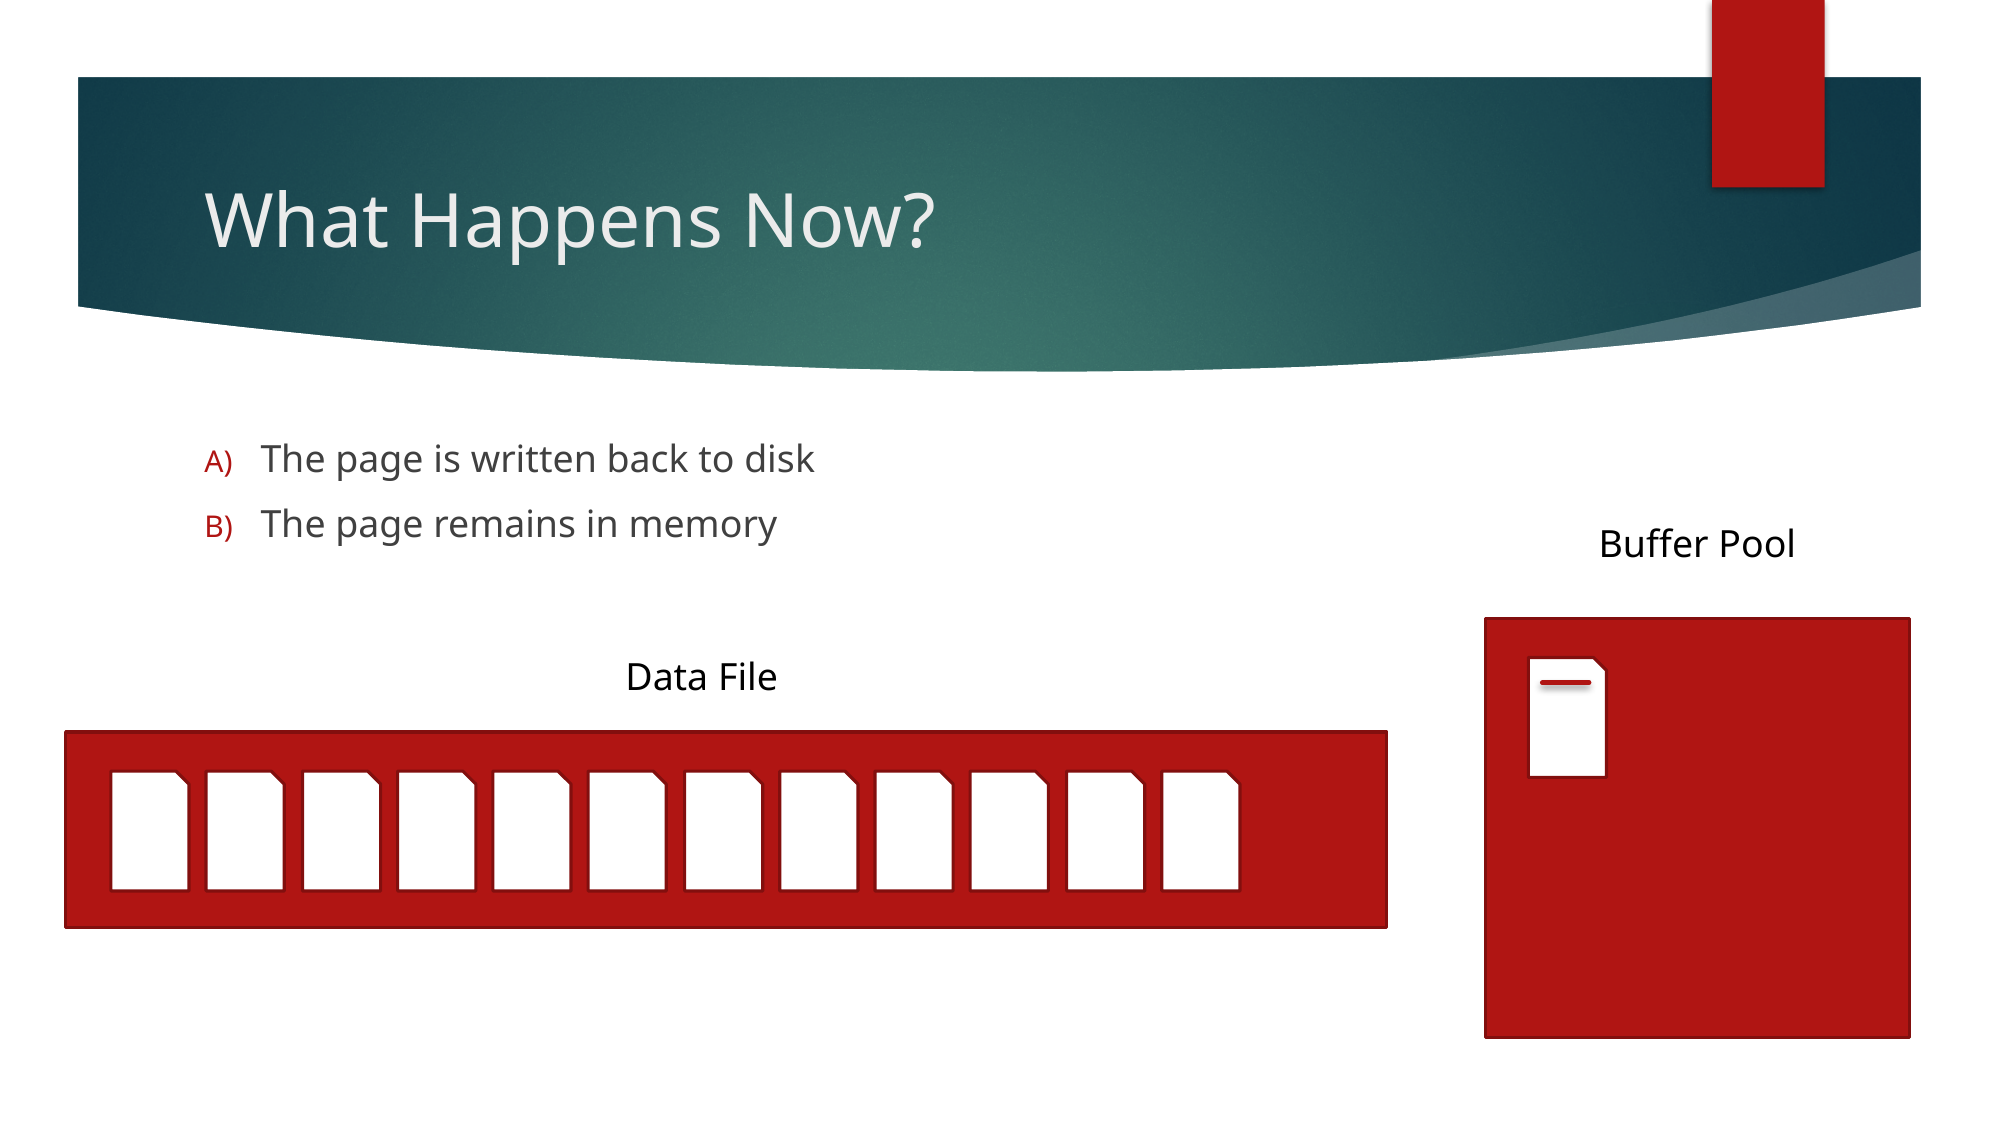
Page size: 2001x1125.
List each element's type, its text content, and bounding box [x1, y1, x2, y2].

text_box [65, 645, 1388, 928]
text_box Buffer Pool [1577, 512, 1817, 573]
text_box [1484, 617, 1911, 1039]
list The page is written back to disk The page remains in memory [189, 427, 1638, 988]
text_box [1526, 655, 1609, 779]
title What Happens Now? [189, 159, 1638, 276]
